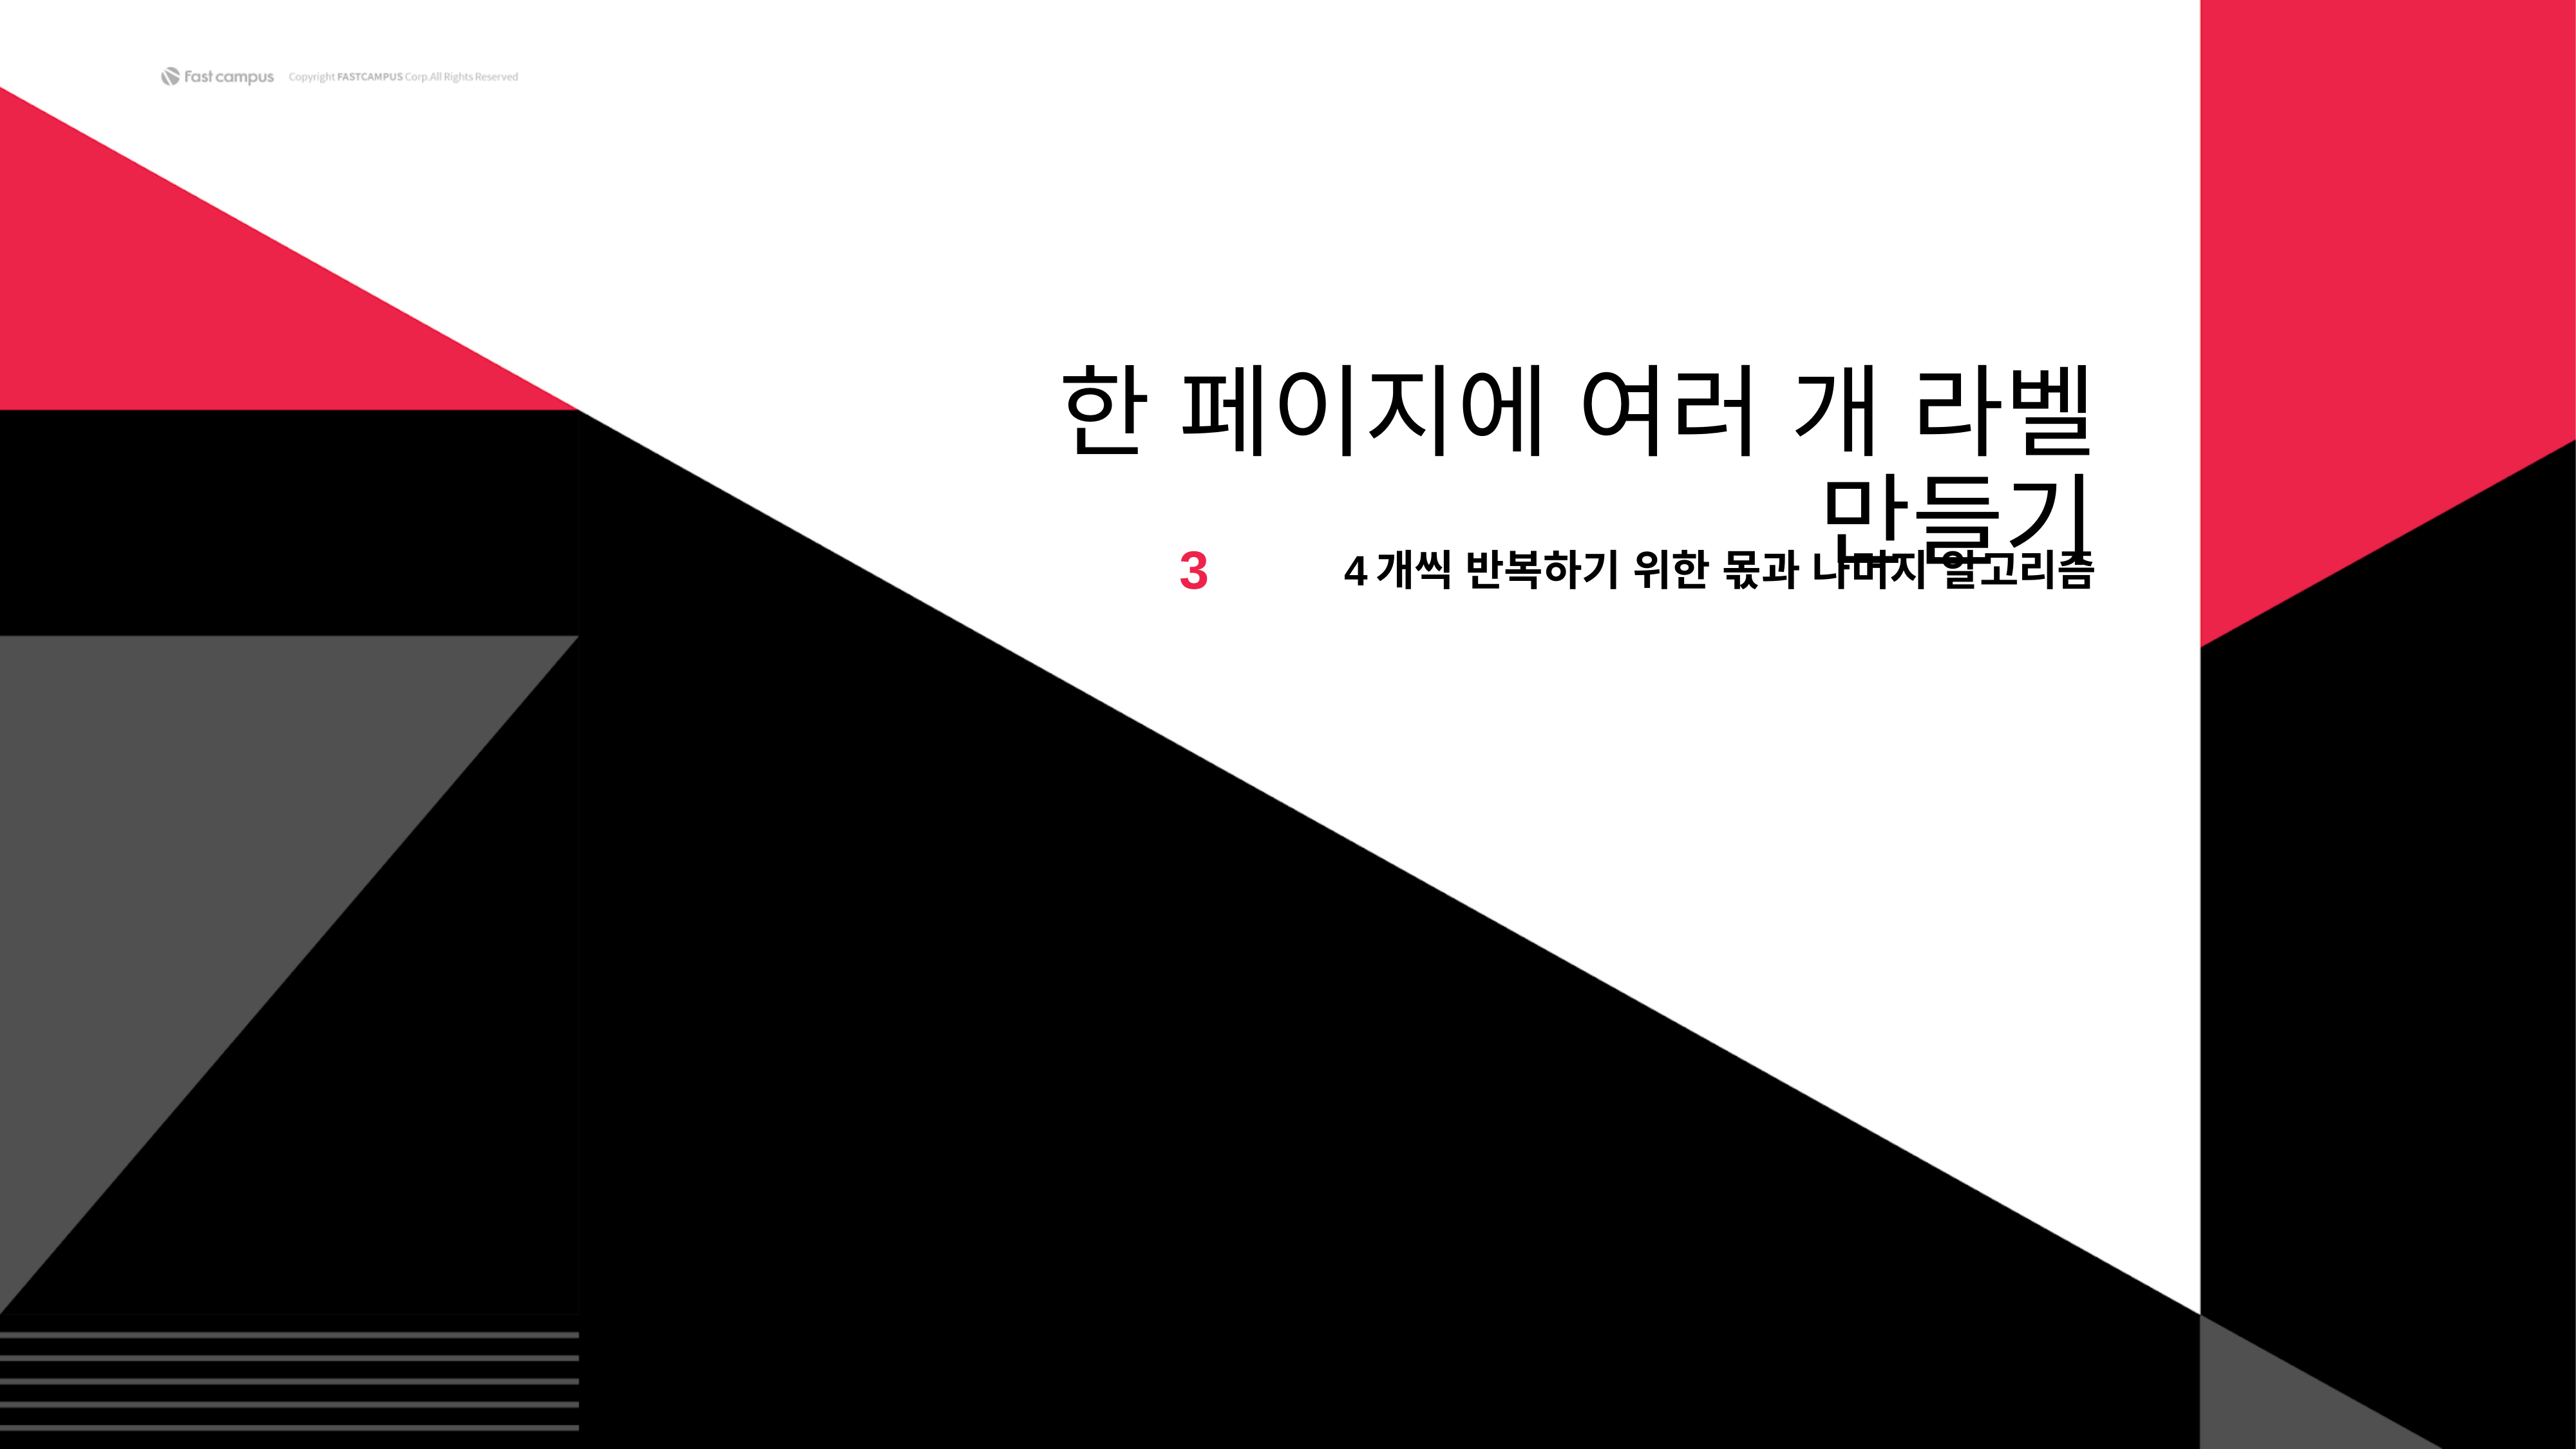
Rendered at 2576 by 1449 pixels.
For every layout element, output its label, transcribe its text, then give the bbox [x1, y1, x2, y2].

picture [0, 0, 2576, 1449]
title 한 페이지에 여러 개 라벨 만들기 [745, 411, 2107, 530]
list 3 [937, 535, 1220, 608]
list 4개씩 반복하기 위한 몫과 나머지 알고리즘 [1202, 536, 2107, 609]
